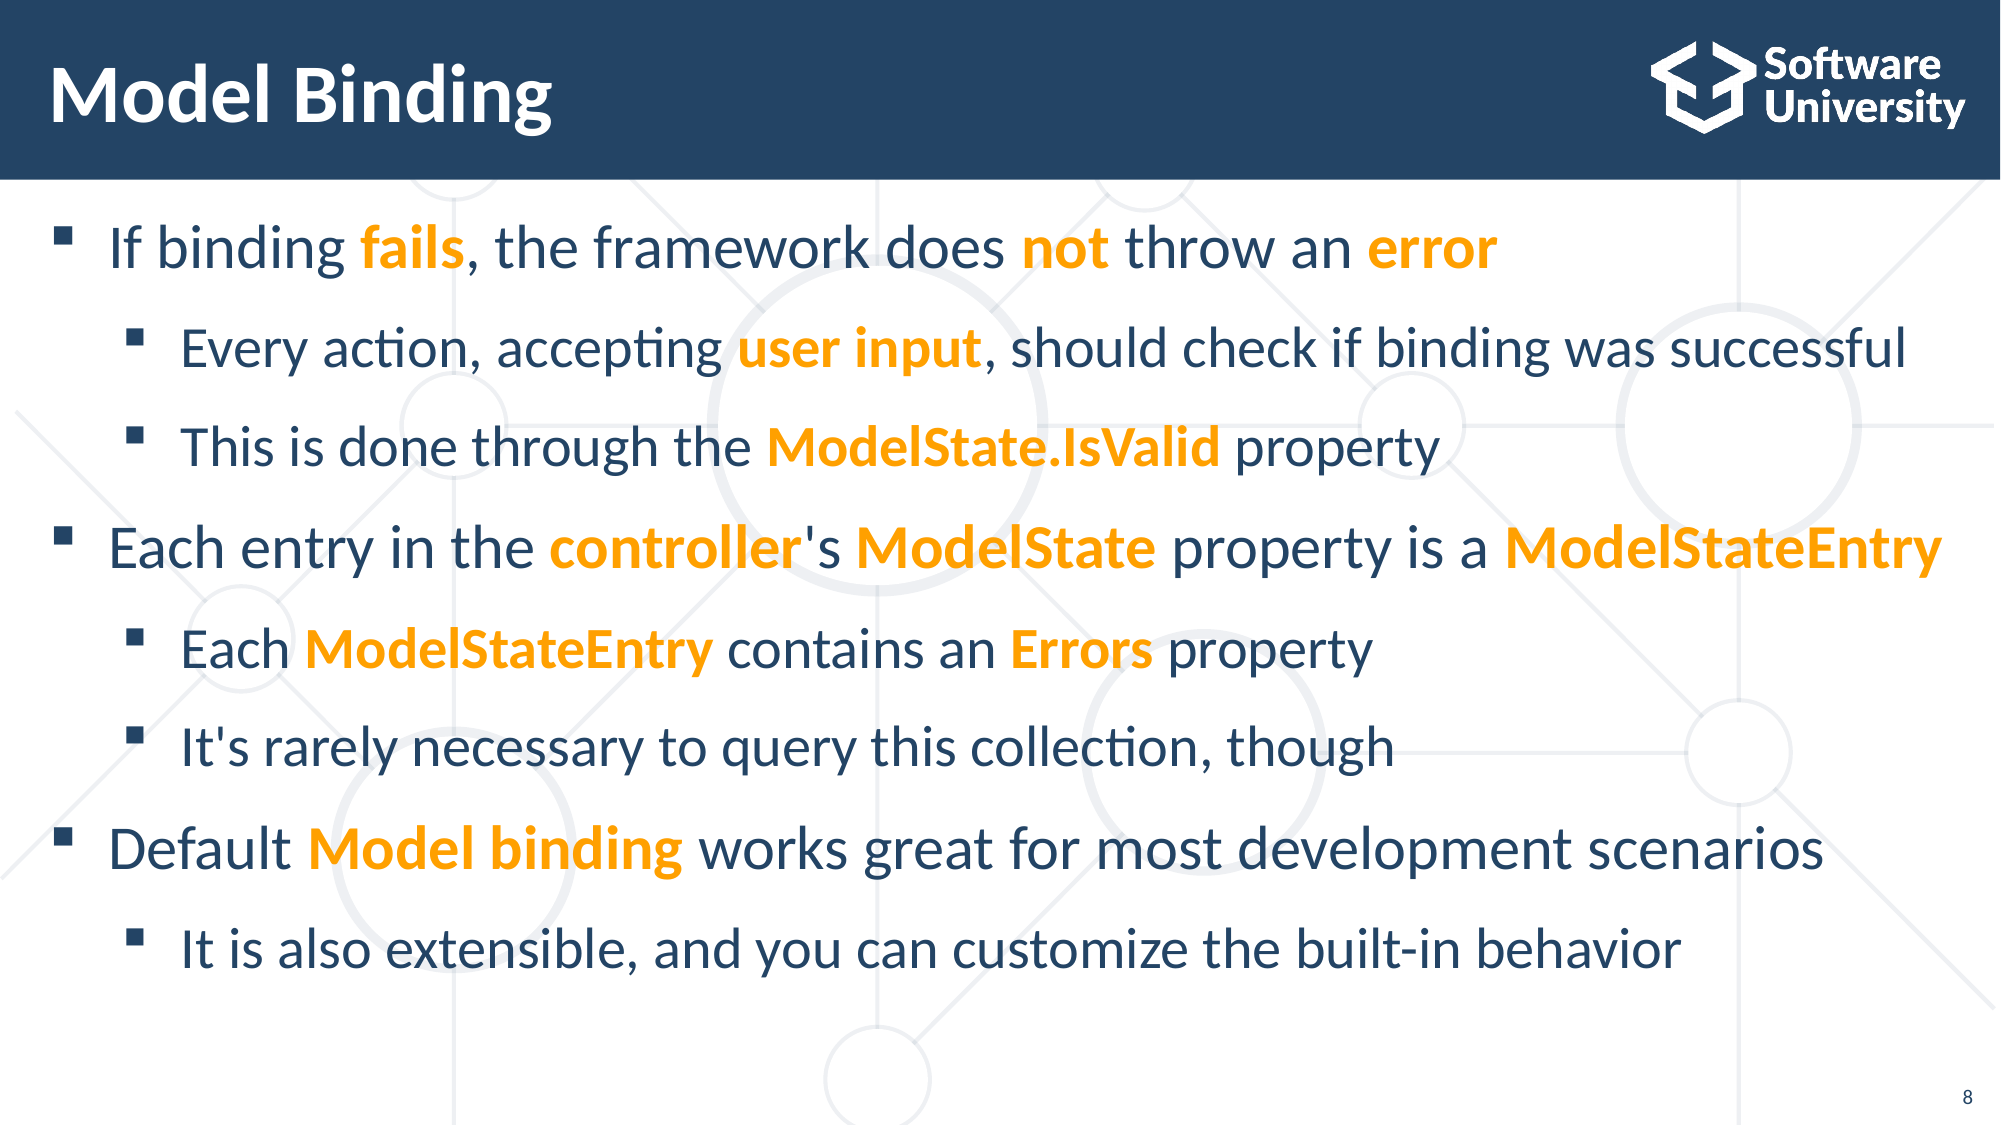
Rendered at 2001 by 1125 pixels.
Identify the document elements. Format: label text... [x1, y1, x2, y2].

list If binding fails, the framework does not throw an error Every action, accepting user input, should check if binding was successful This is done through the ModelState.IsValid property Each entry in the controller's ModelState property is a ModelStateEntry Each ModelStateEntry contains an Errors property It's rarely necessary to query this collection, though Default Model binding works great for most development scenarios It is also extensible, and you can customize the built-in behavior [31, 196, 1984, 1037]
picture [1651, 41, 1966, 134]
title Model Binding [31, 16, 1625, 162]
slide_number 8 [1927, 1067, 1989, 1117]
